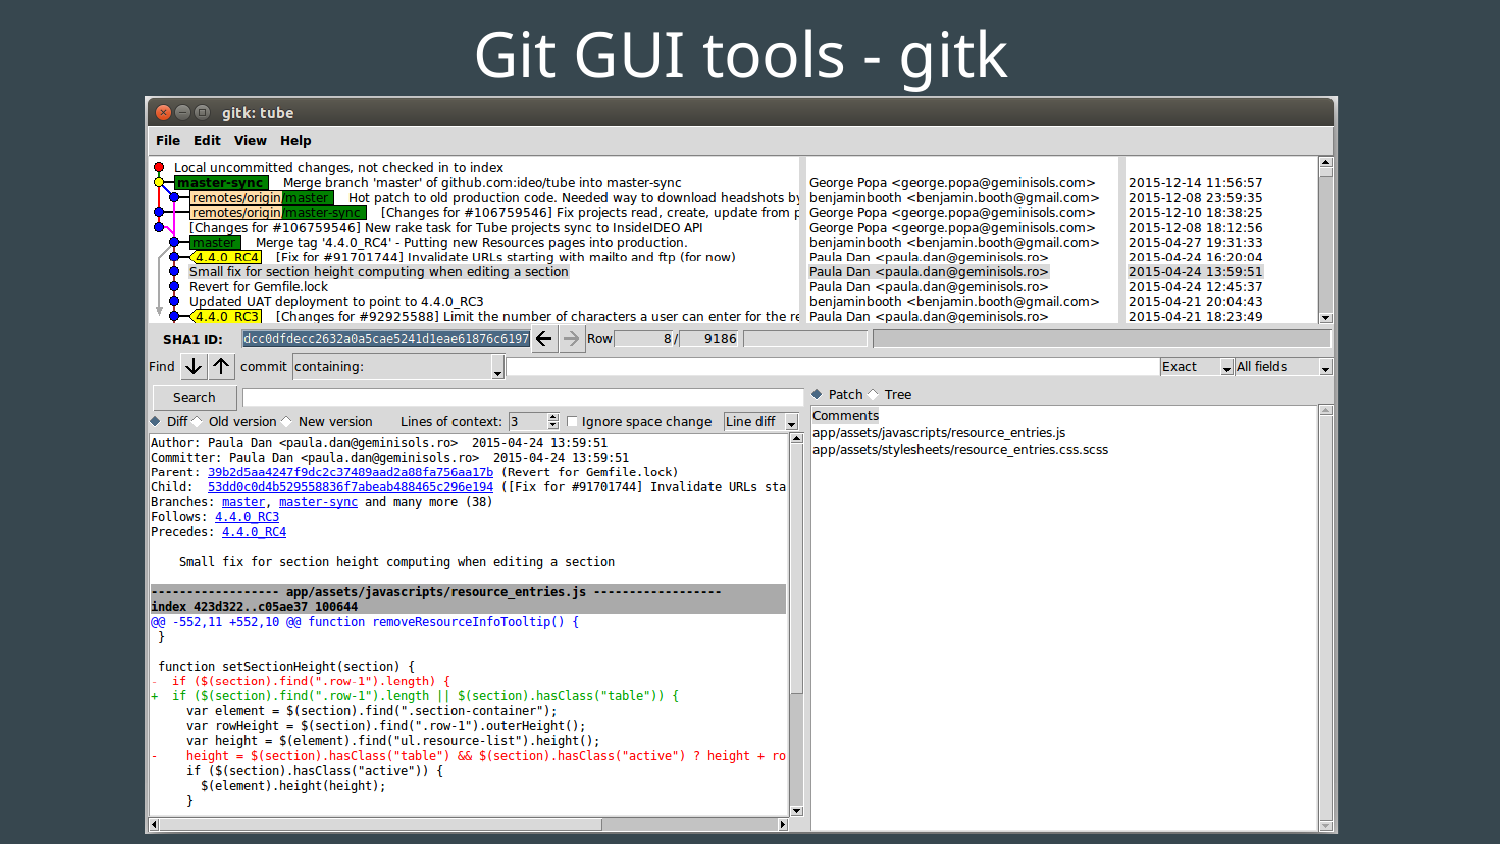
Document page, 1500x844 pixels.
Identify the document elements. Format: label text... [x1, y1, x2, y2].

title Git GUI tools - gitk [223, 0, 1260, 95]
picture [144, 96, 1339, 834]
